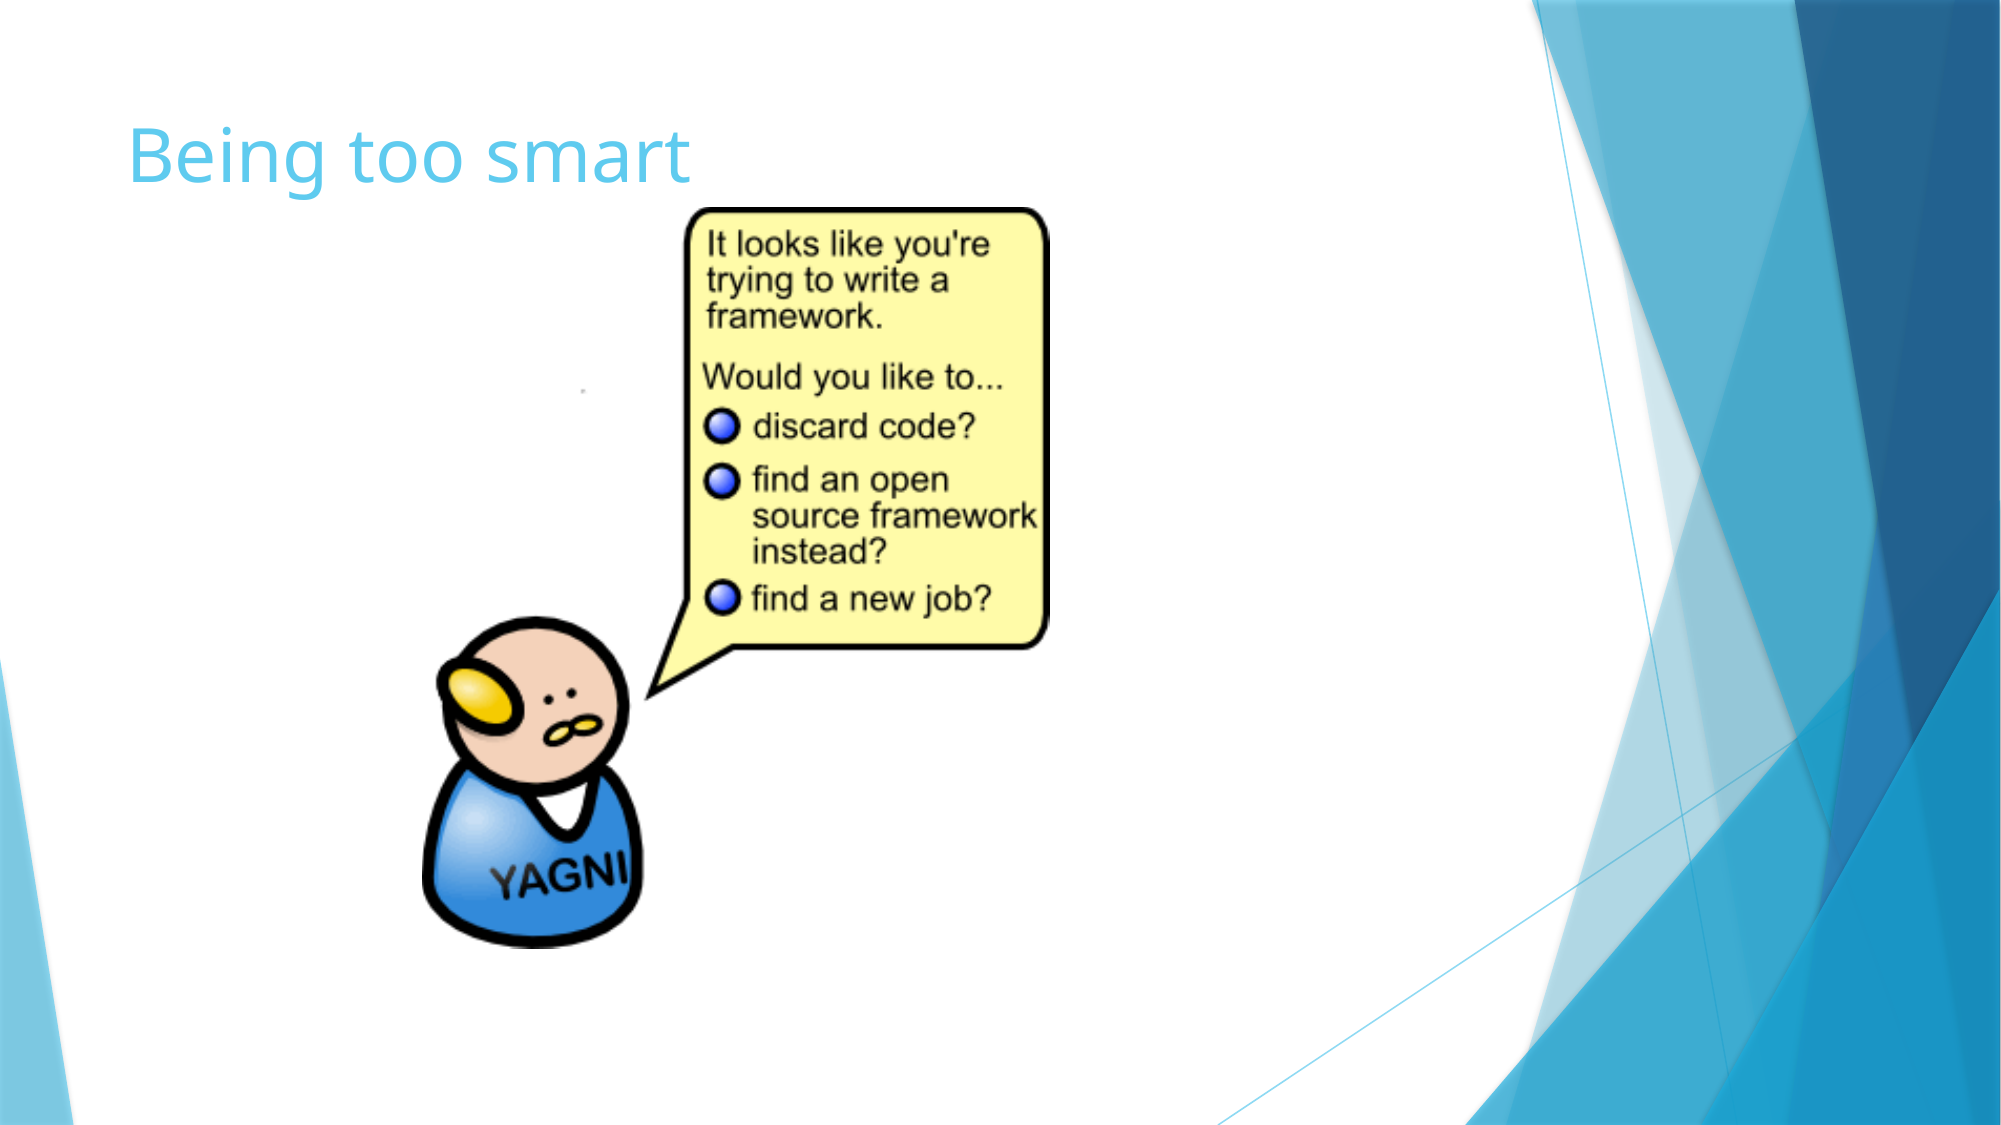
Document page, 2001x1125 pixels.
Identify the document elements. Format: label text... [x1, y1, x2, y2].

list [421, 207, 1051, 949]
title Being too smart [111, 99, 1522, 317]
